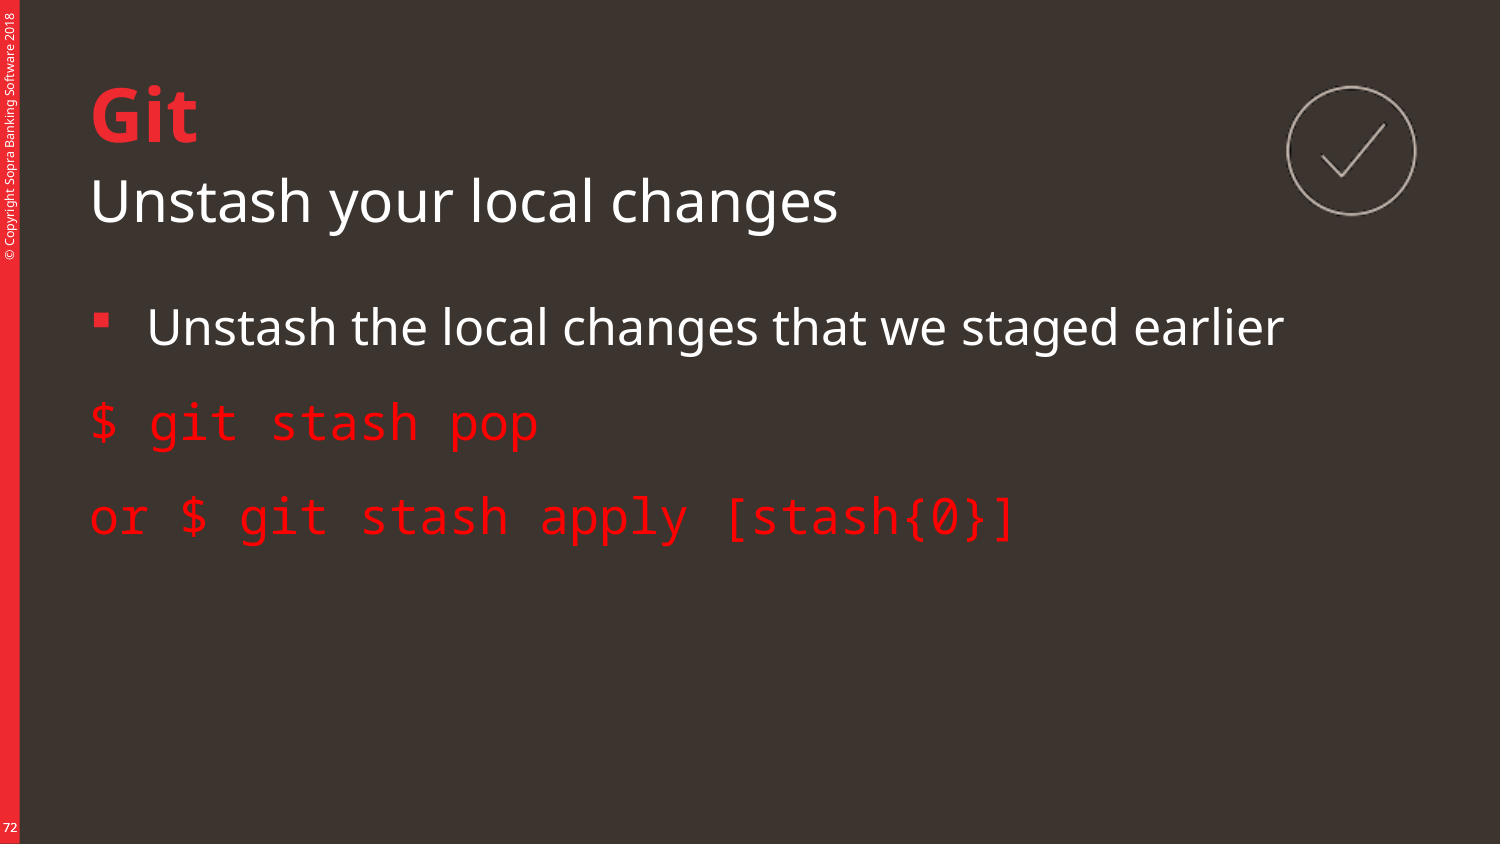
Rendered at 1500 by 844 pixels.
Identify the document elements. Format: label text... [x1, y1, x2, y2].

list Unstash your local changes [75, 161, 1282, 225]
list Unstash the local changes that we staged earlier $ git stash pop or $ git stash apply [stash{0}] [75, 292, 1425, 810]
picture [1282, 83, 1426, 219]
title Git [75, 66, 1425, 161]
